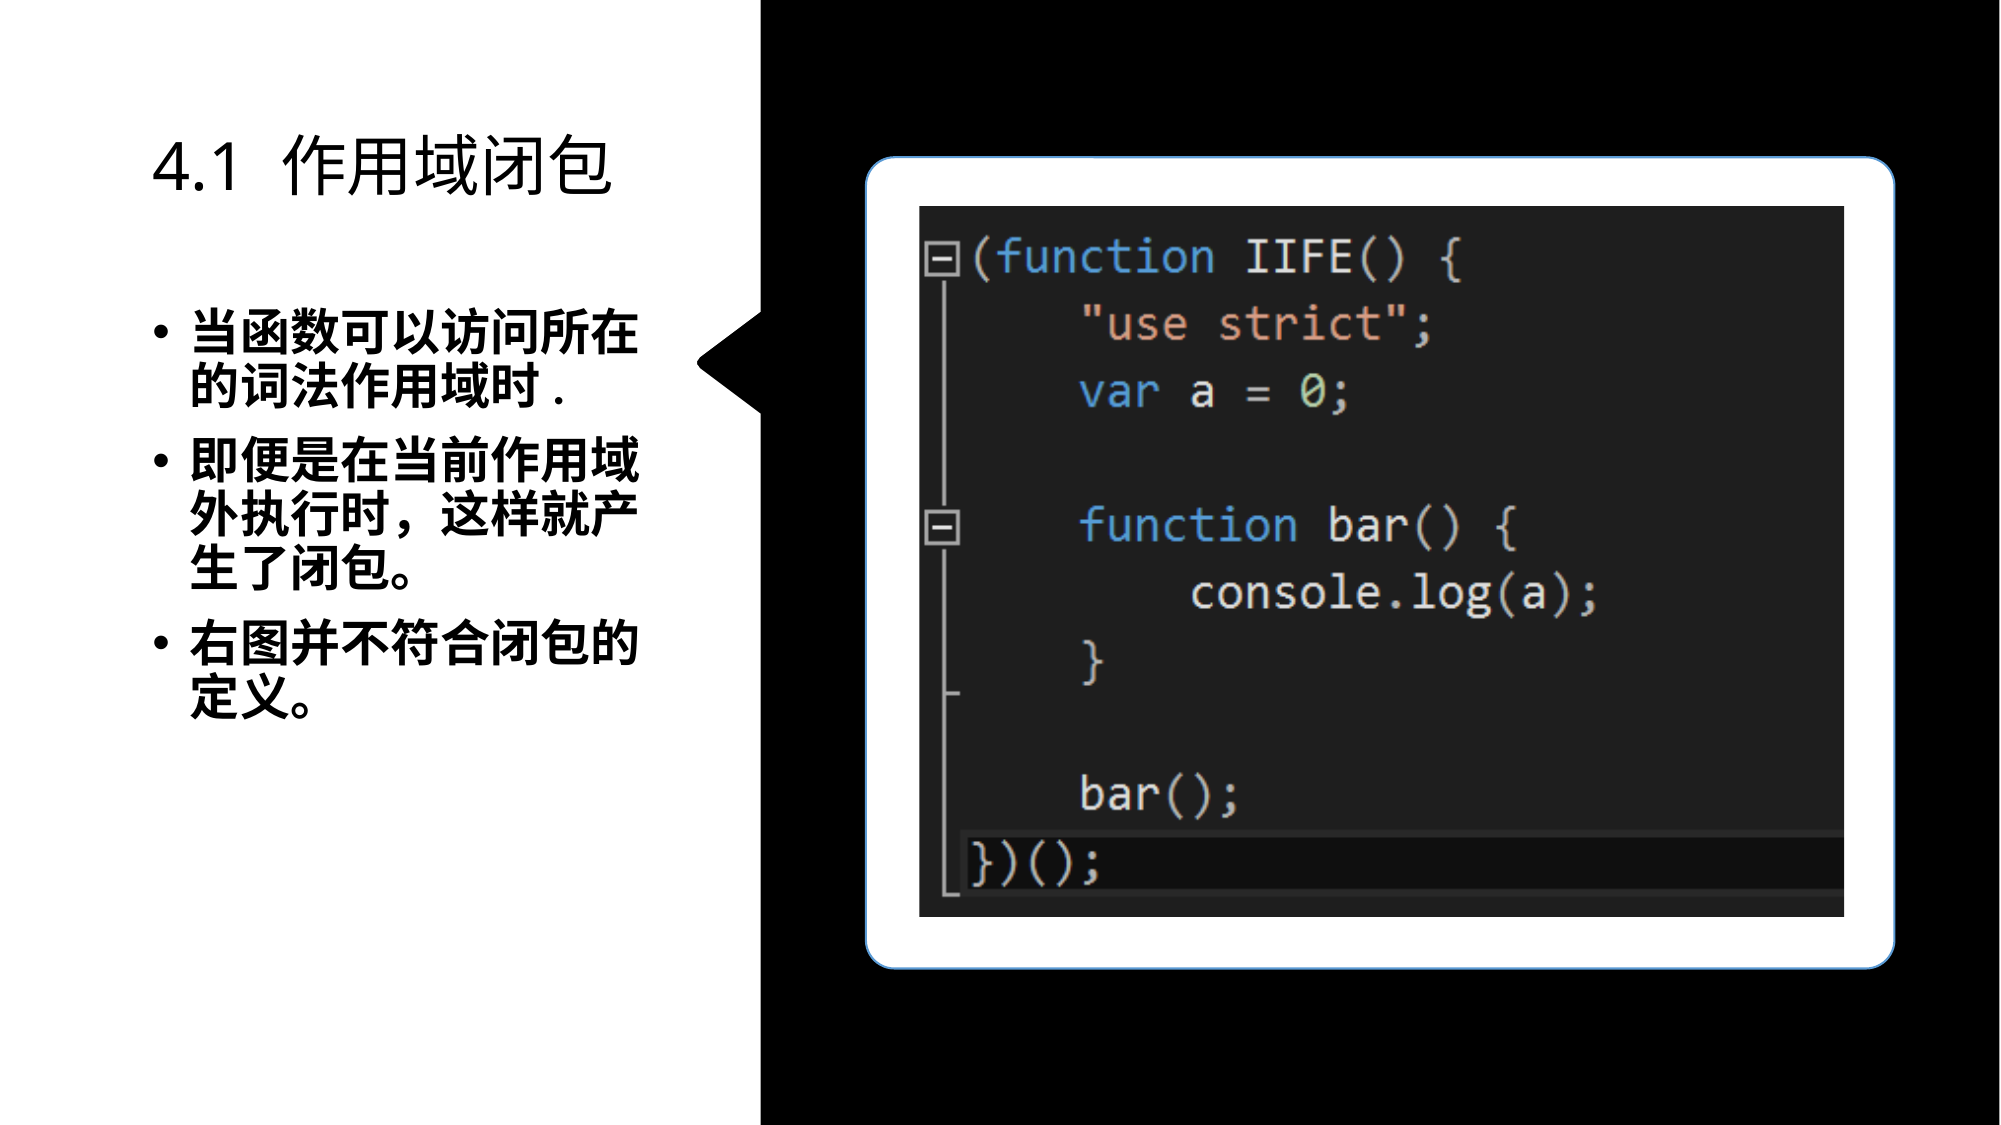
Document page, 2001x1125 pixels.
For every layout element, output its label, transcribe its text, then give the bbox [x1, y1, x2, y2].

text_box [864, 156, 1896, 970]
title 4.1 作用域闭包 [137, 59, 663, 278]
picture [919, 206, 1845, 917]
list 当函数可以访问所在的词法作用域时. 即便是在当前作用域外执行时，这样就产生了闭包。 右图并不符合闭包的定义。 [137, 299, 663, 1014]
text_box [699, 0, 2000, 1125]
text_box [0, 0, 762, 1125]
